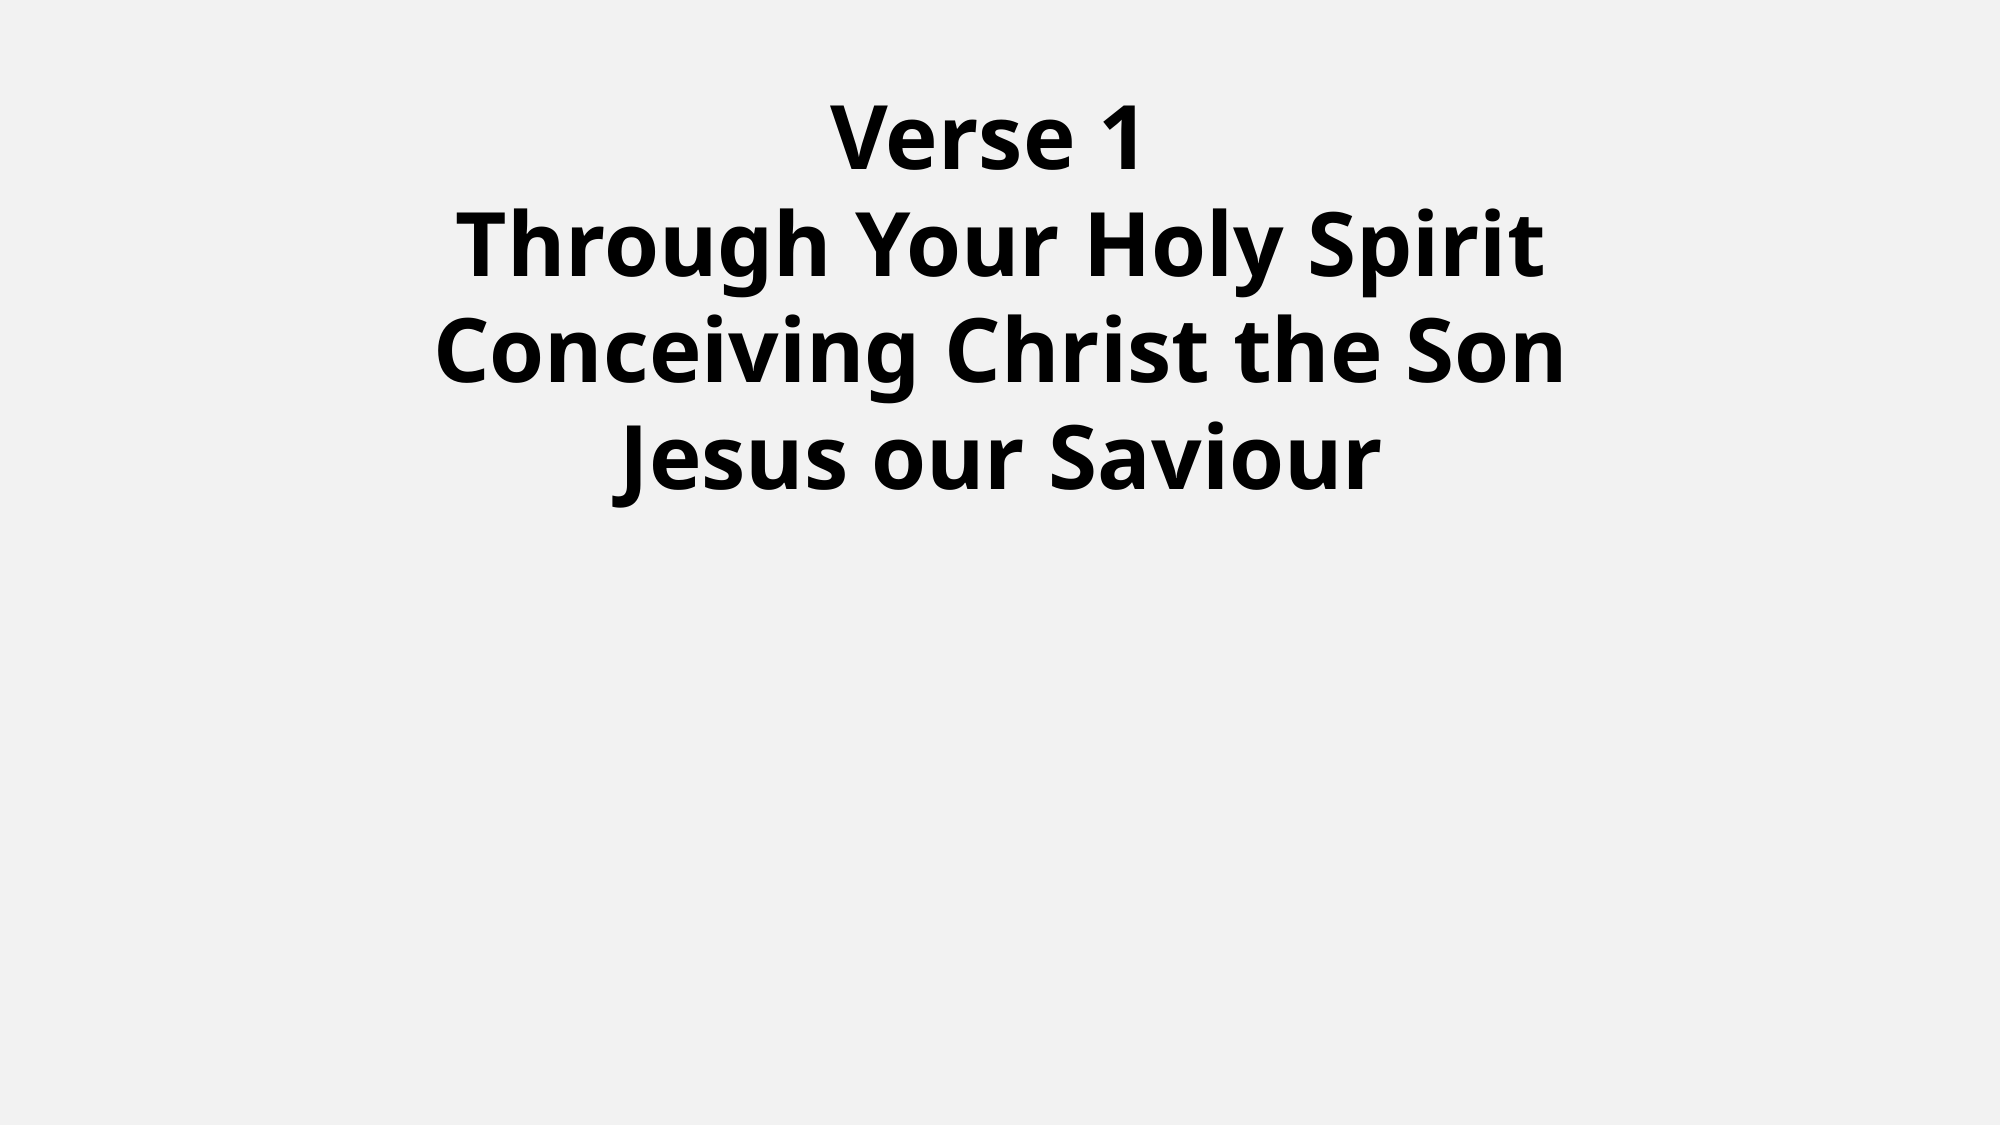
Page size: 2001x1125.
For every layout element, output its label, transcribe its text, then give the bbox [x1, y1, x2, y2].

subtitle Verse 1 Through Your Holy Spirit Conceiving Christ the Son Jesus our Saviour [50, 60, 1954, 1078]
